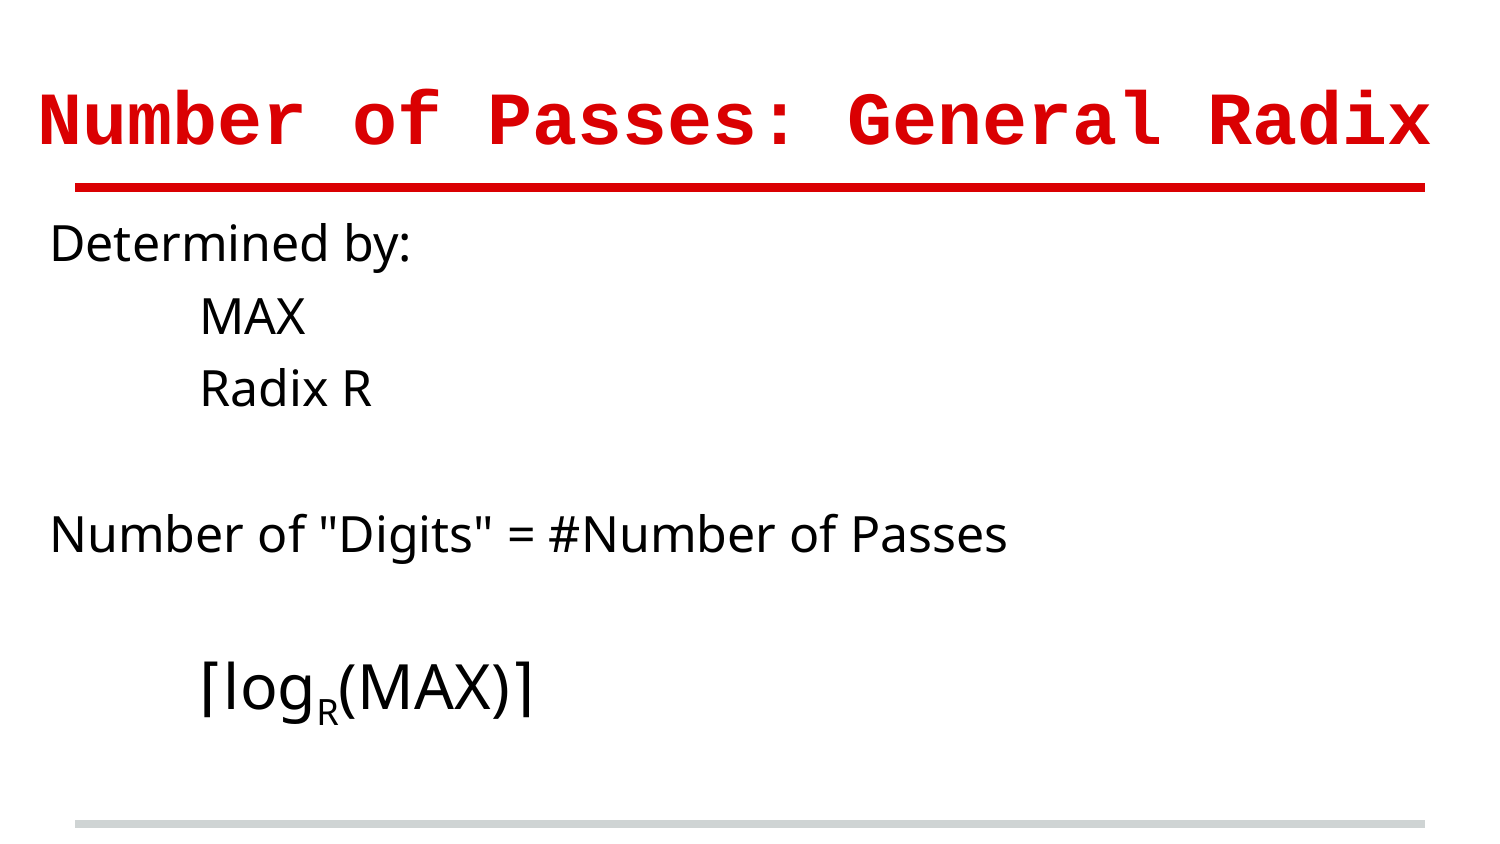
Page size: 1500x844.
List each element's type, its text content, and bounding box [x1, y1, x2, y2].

list Determined by: MAX Radix R Number of "Digits" = #Number of Passes ⌈logR(MAX)⌉ [34, 196, 1425, 808]
title Number of Passes: General Radix [22, 33, 1490, 175]
